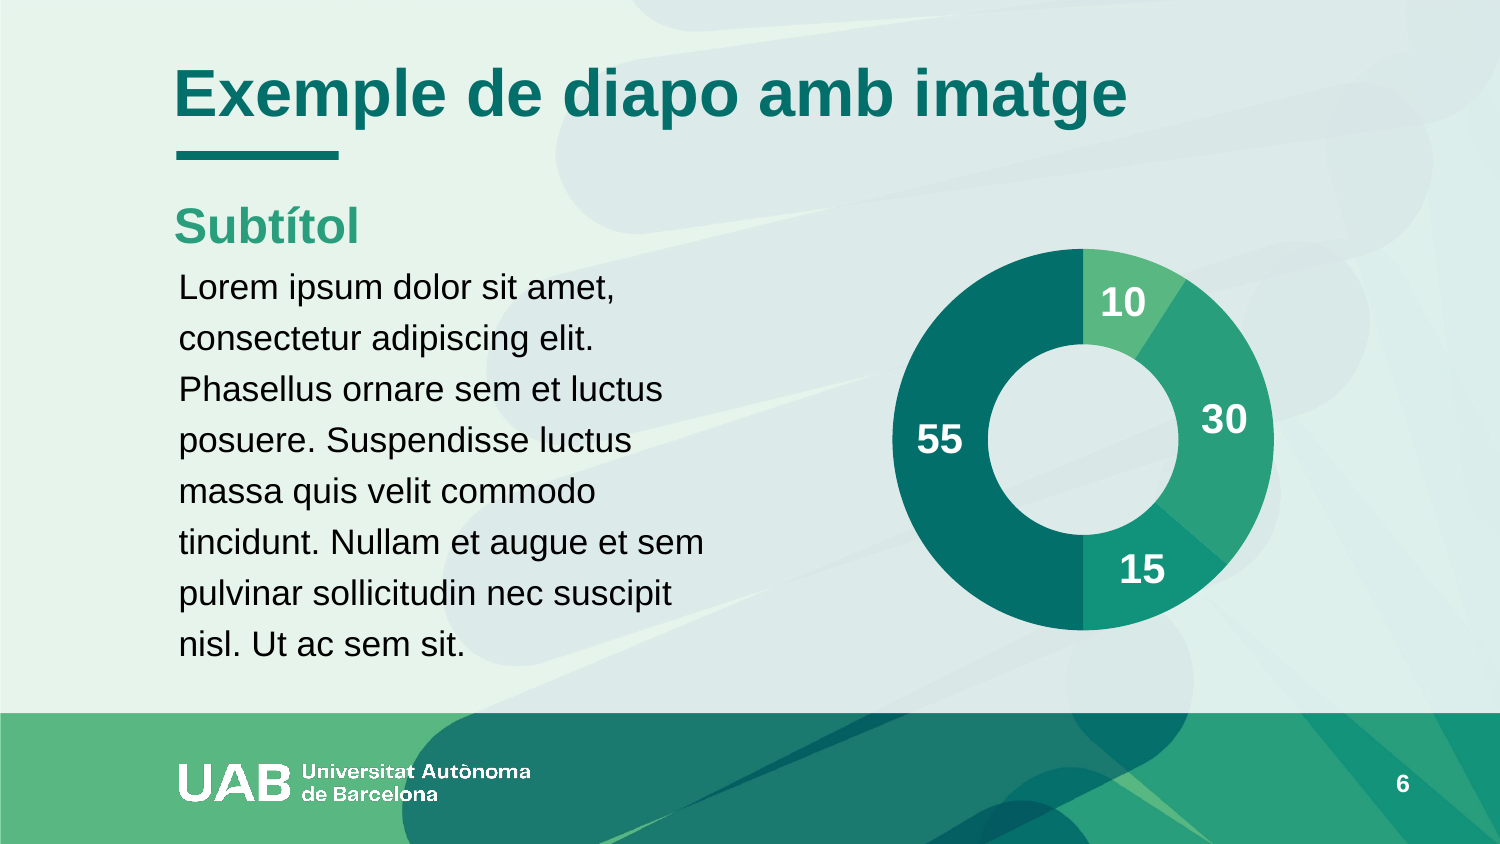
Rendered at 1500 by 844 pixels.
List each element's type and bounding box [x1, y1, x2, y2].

chart [600, 229, 1500, 713]
picture [0, 0, 1500, 844]
